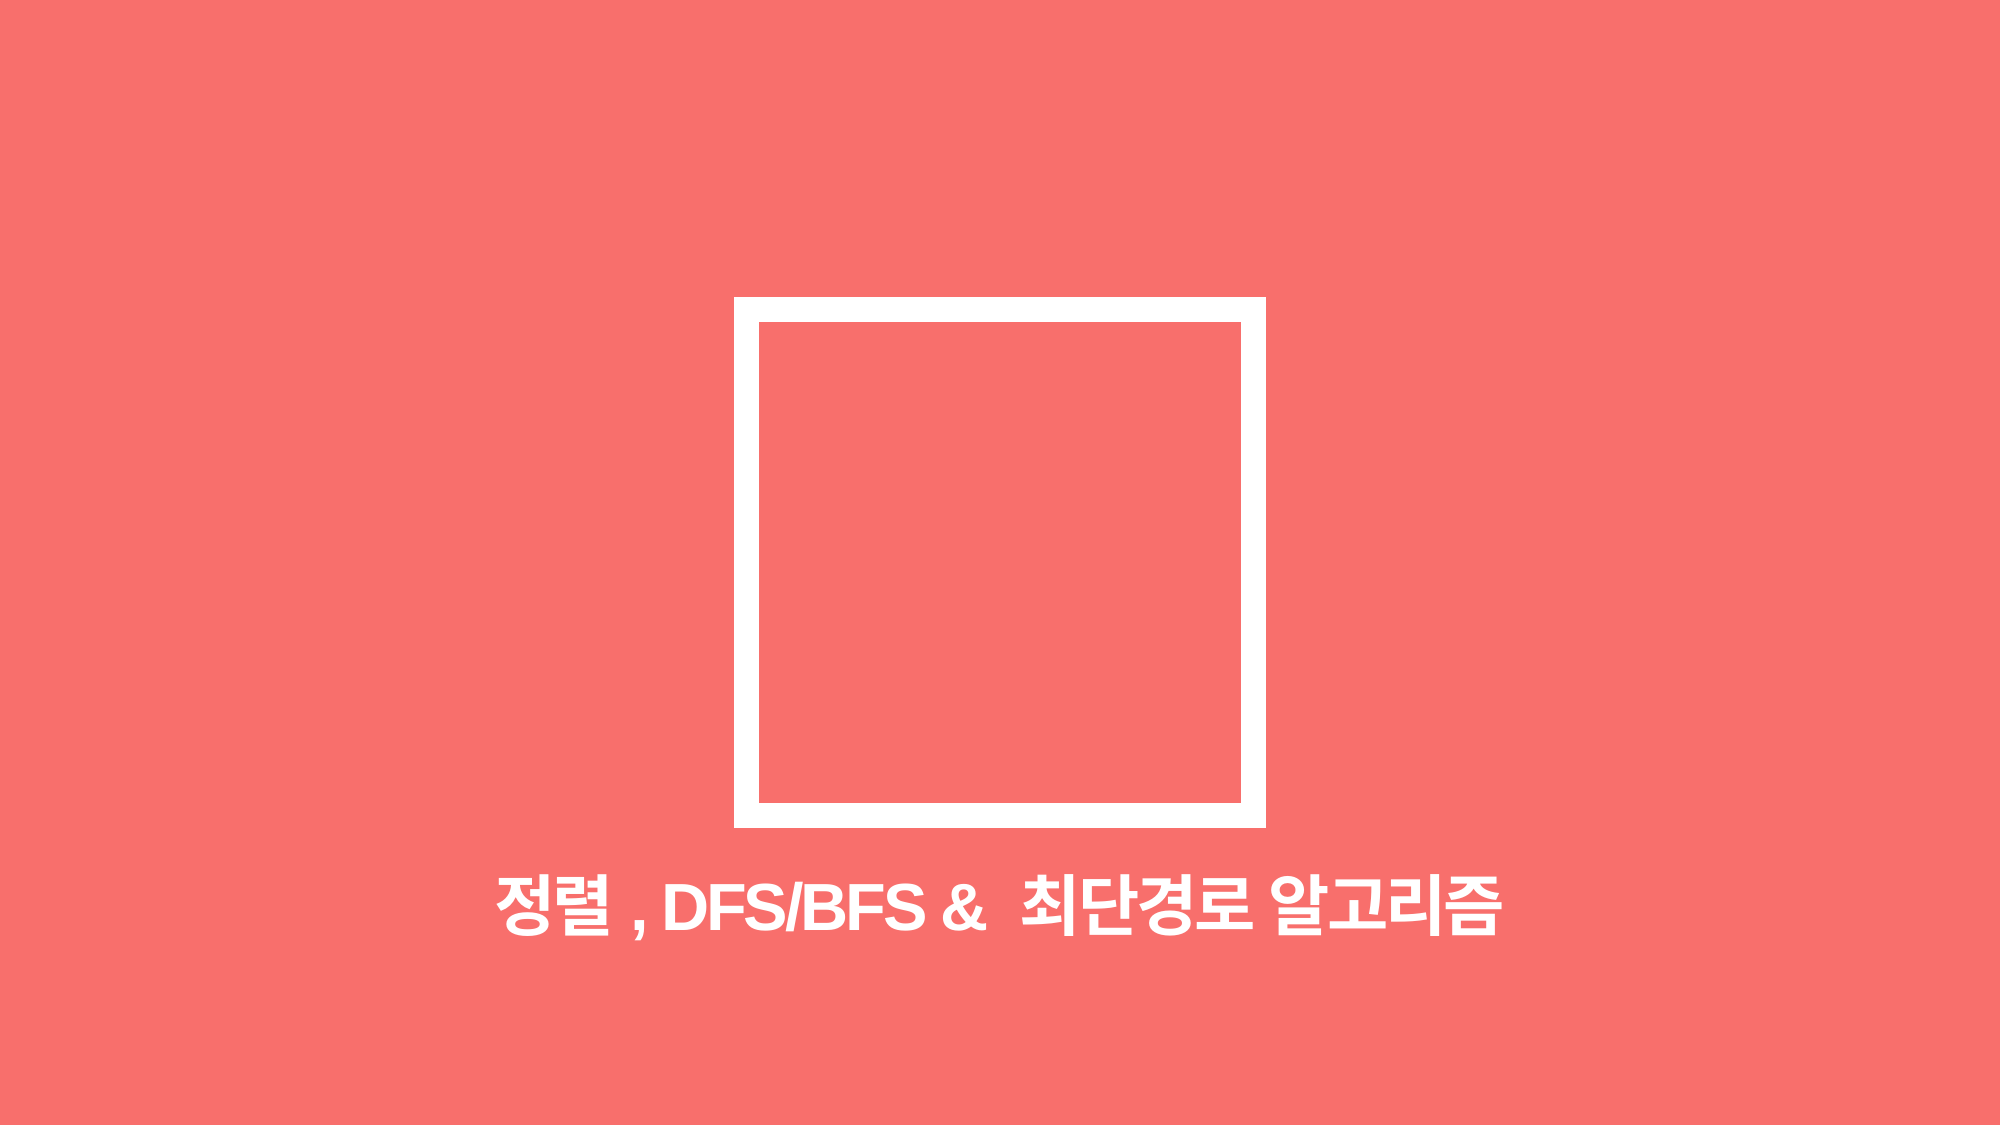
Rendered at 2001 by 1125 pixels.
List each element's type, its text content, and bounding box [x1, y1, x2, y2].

text_box 정렬, DFS/BFS & 최단경로 알고리즘 [479, 856, 1521, 952]
text_box [746, 308, 1254, 817]
